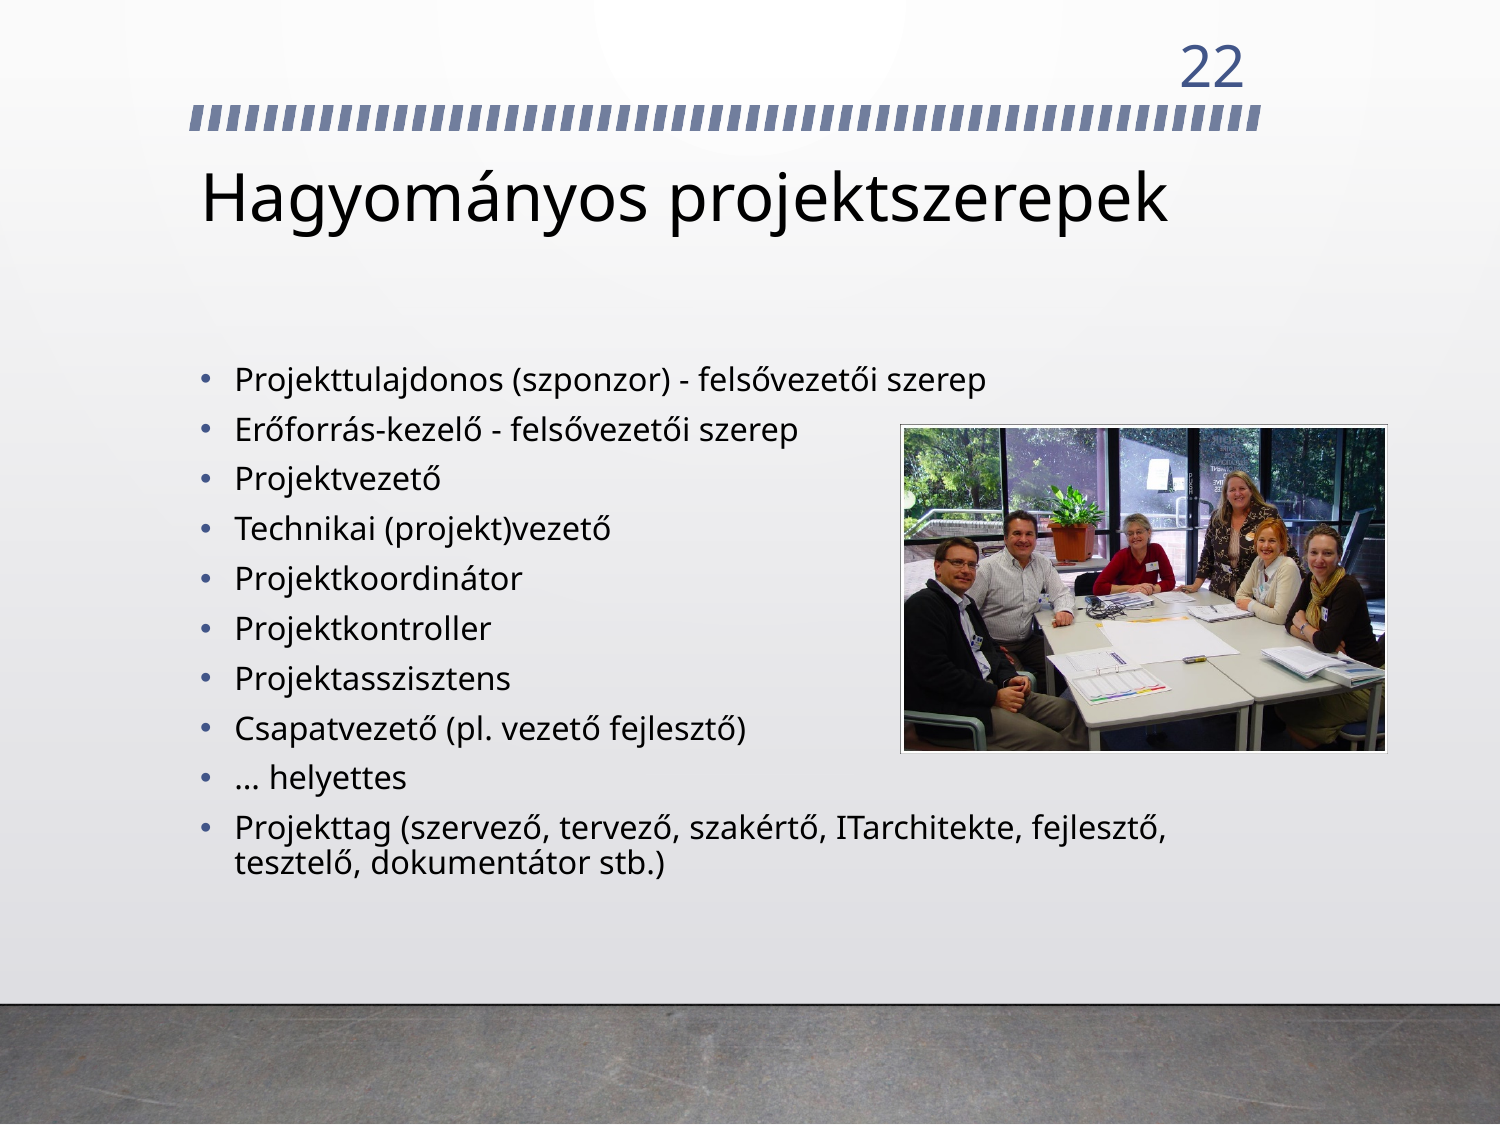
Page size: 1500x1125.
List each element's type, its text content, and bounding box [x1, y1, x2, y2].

picture [0, 1004, 1500, 1124]
slide_number 22 [1130, 21, 1262, 105]
picture [899, 424, 1388, 754]
title Hagyományos projektszerepek [185, 156, 1264, 329]
list Projekttulajdonos (szponzor) - felsővezetői szerep Erőforrás-kezelő - felsővezetői szerep Projektvezető Technikai (projekt)vezető Projektkoordinátor Projektkontroller Projektasszisztens Csapatvezető (pl. vezető fejlesztő) … helyettes Projekttag (szervező, tervező, szakértő, ITarchitekte, fejlesztő, tesztelő, dokumentátor stb.) [185, 355, 1264, 895]
